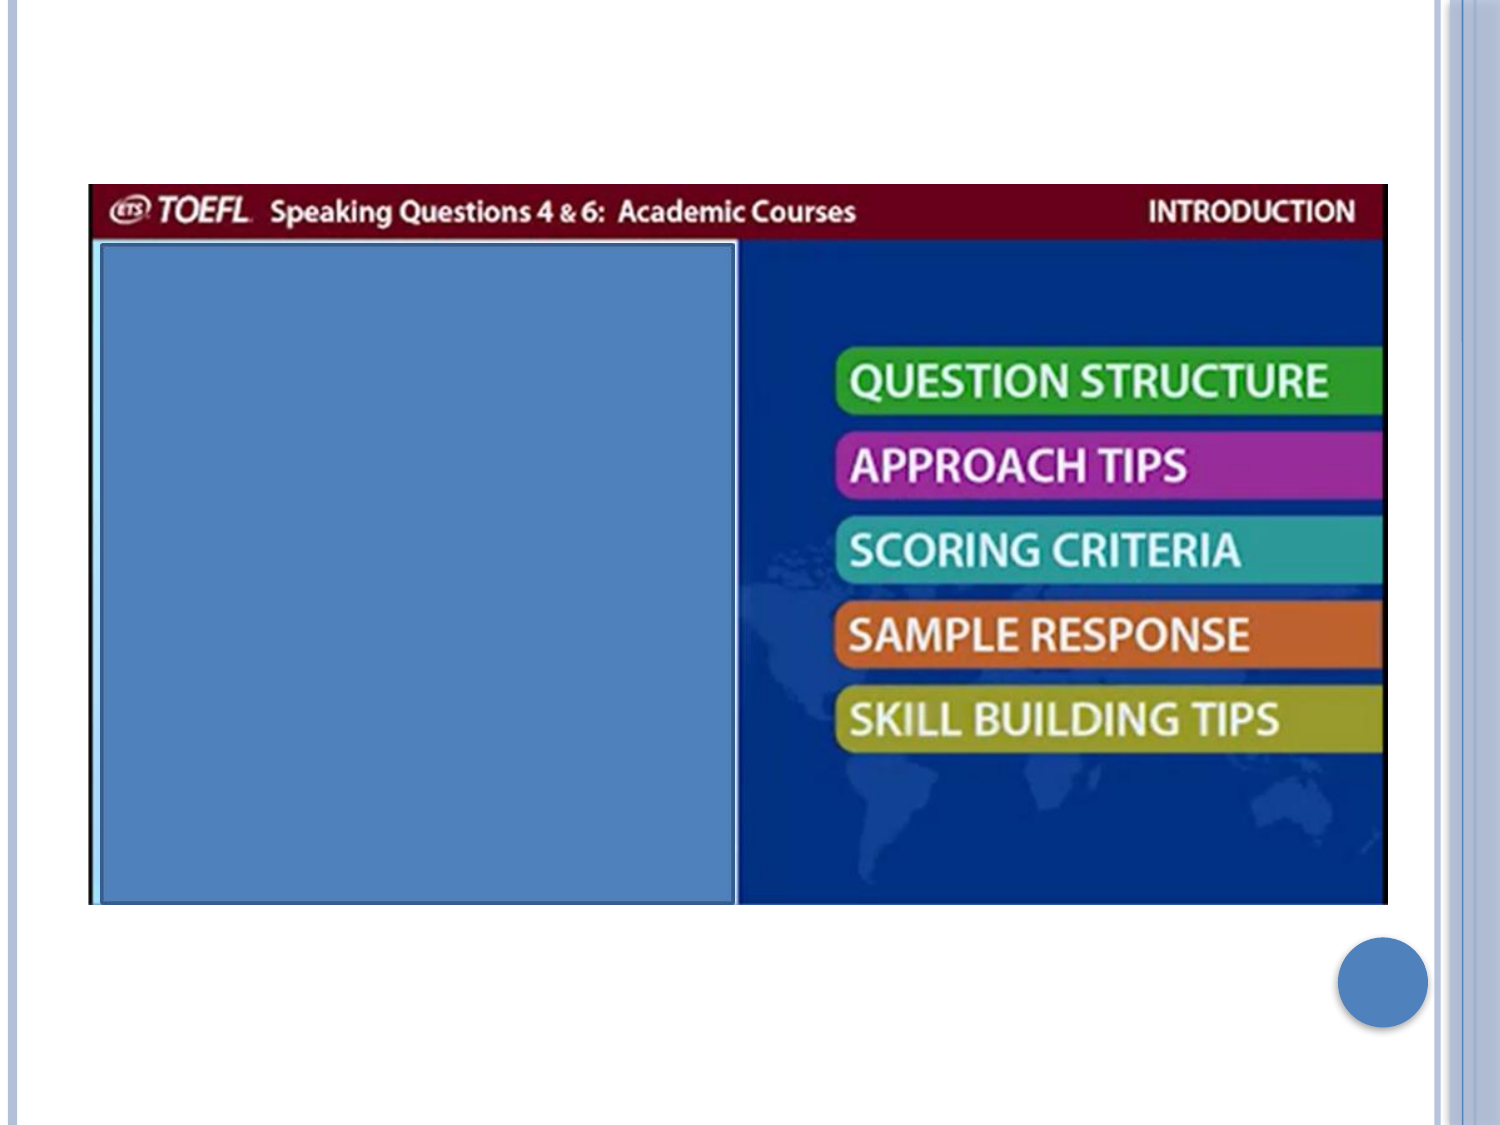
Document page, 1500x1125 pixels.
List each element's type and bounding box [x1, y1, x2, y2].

picture [87, 183, 1388, 906]
